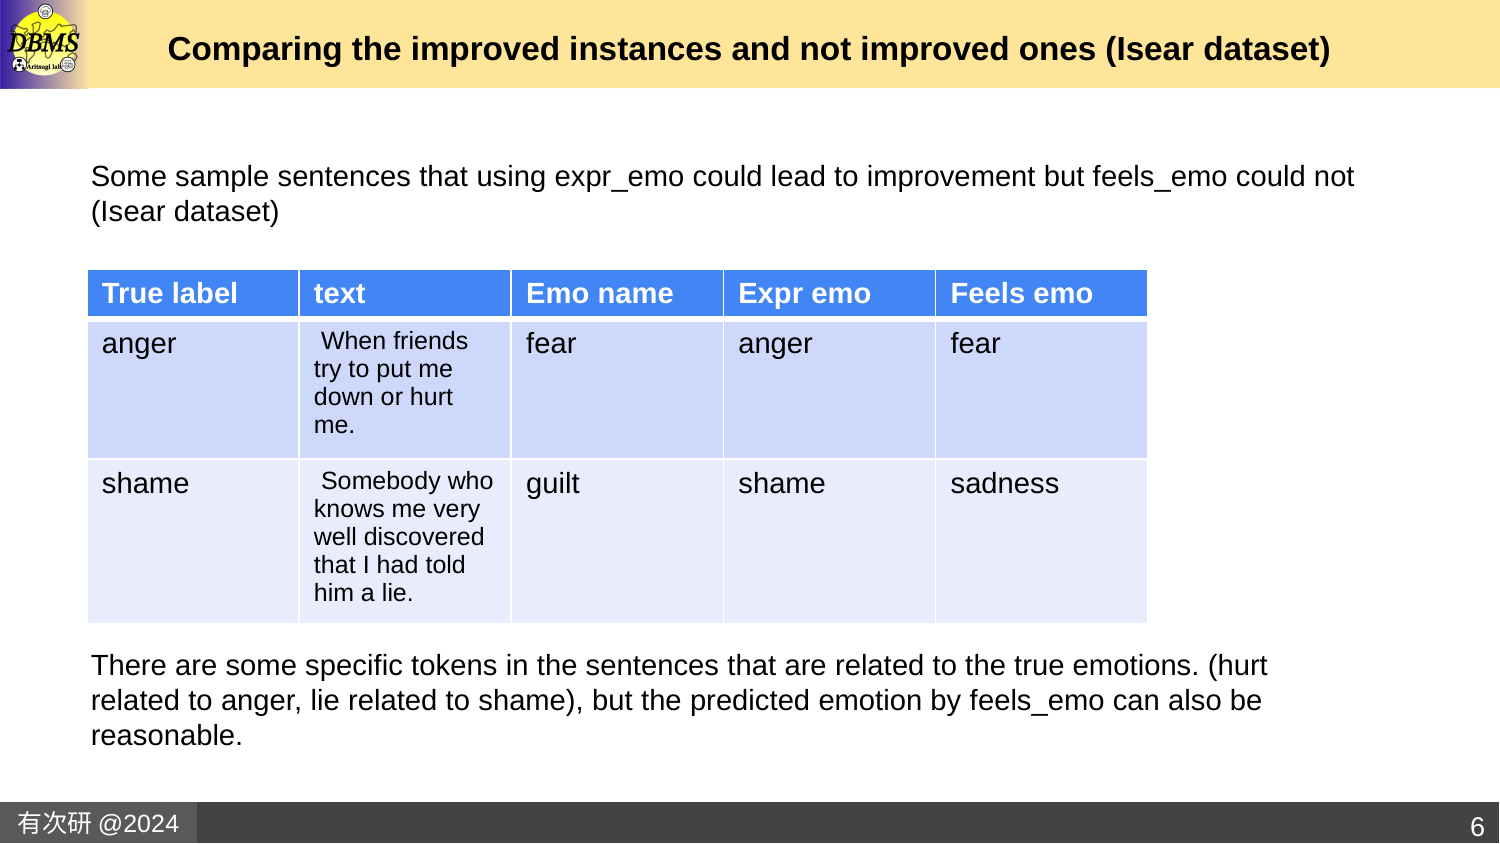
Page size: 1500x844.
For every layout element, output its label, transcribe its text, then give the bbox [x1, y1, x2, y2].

table_cell guilt [512, 460, 723, 623]
table_cell anger [88, 322, 298, 458]
picture [0, 0, 51, 89]
table_cell Somebody who knows me very well discovered that I had told him a lie. [300, 460, 510, 623]
text_box Some sample sentences that using expr_emo could lead to improvement but feels_emo could not (Isear dataset) There are some specific tokens in the sentences that are related to the true emotions. (hurt related to anger, lie related to shame), but the predicted emotion by feels_emo can also be reasonable. [76, 149, 1381, 759]
table_header Expr emo [724, 270, 935, 316]
table_cell When friends try to put me down or hurt me. [300, 322, 510, 458]
table_header True label [88, 270, 298, 316]
table_cell fear [936, 322, 1147, 458]
slide_number 6 [1341, 794, 1500, 844]
table_cell sadness [936, 460, 1147, 623]
title Comparing the improved instances and not improved ones (Isear dataset) [51, 0, 1449, 94]
table_cell shame [88, 460, 298, 623]
table_header Emo name [512, 270, 723, 316]
table_cell fear [512, 322, 723, 458]
table_cell shame [724, 460, 935, 623]
table_cell anger [724, 322, 935, 458]
table_header text [300, 270, 510, 316]
table_header Feels emo [936, 270, 1147, 316]
